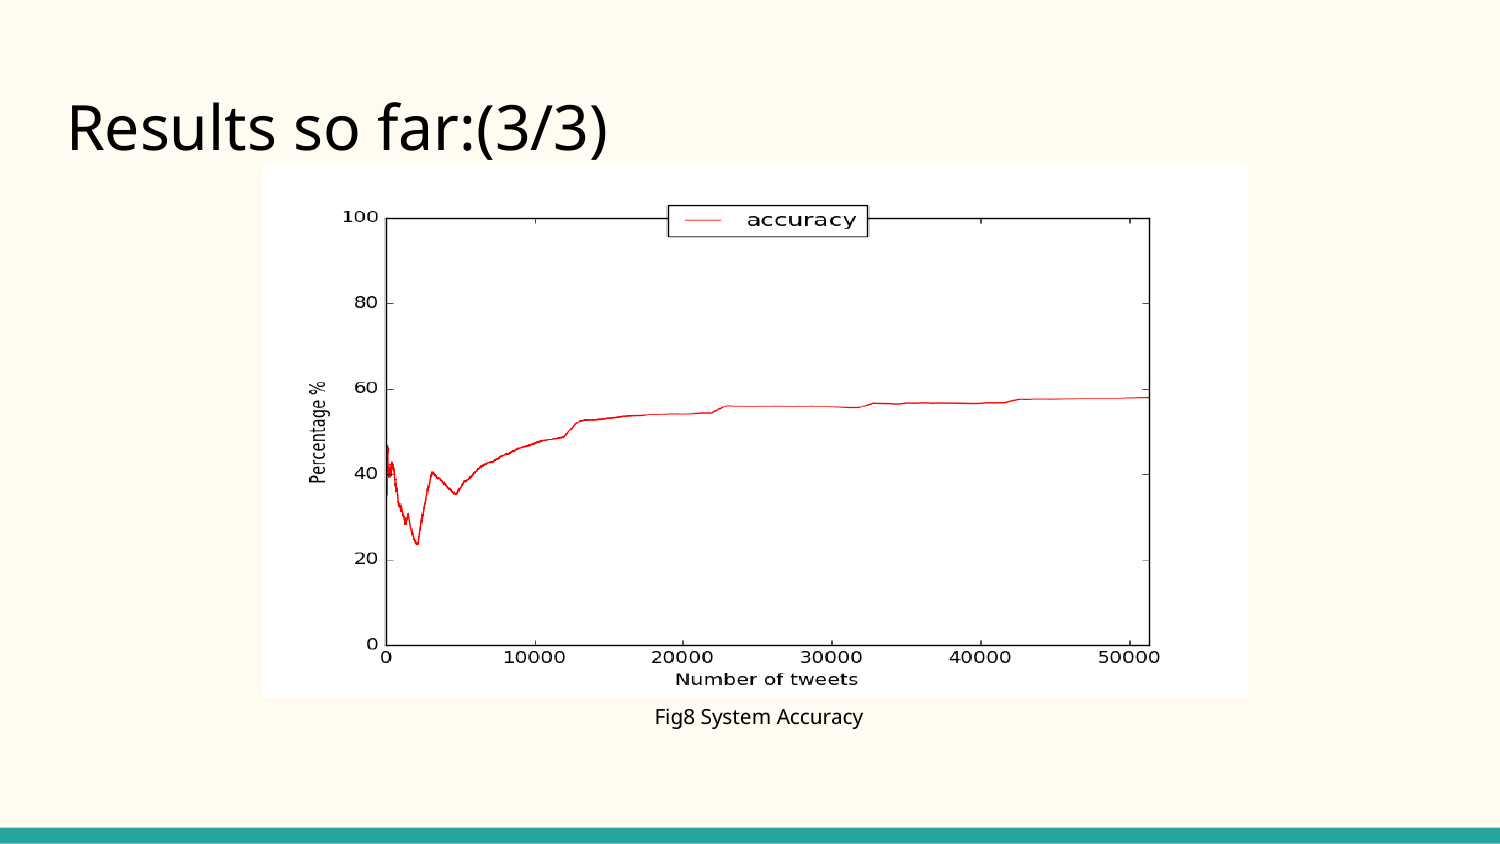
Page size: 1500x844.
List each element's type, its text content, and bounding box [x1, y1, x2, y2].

picture [263, 164, 1249, 698]
title Results so far:(3/3) [51, 72, 1449, 174]
list Fig8 System Accuracy [51, 192, 1449, 750]
